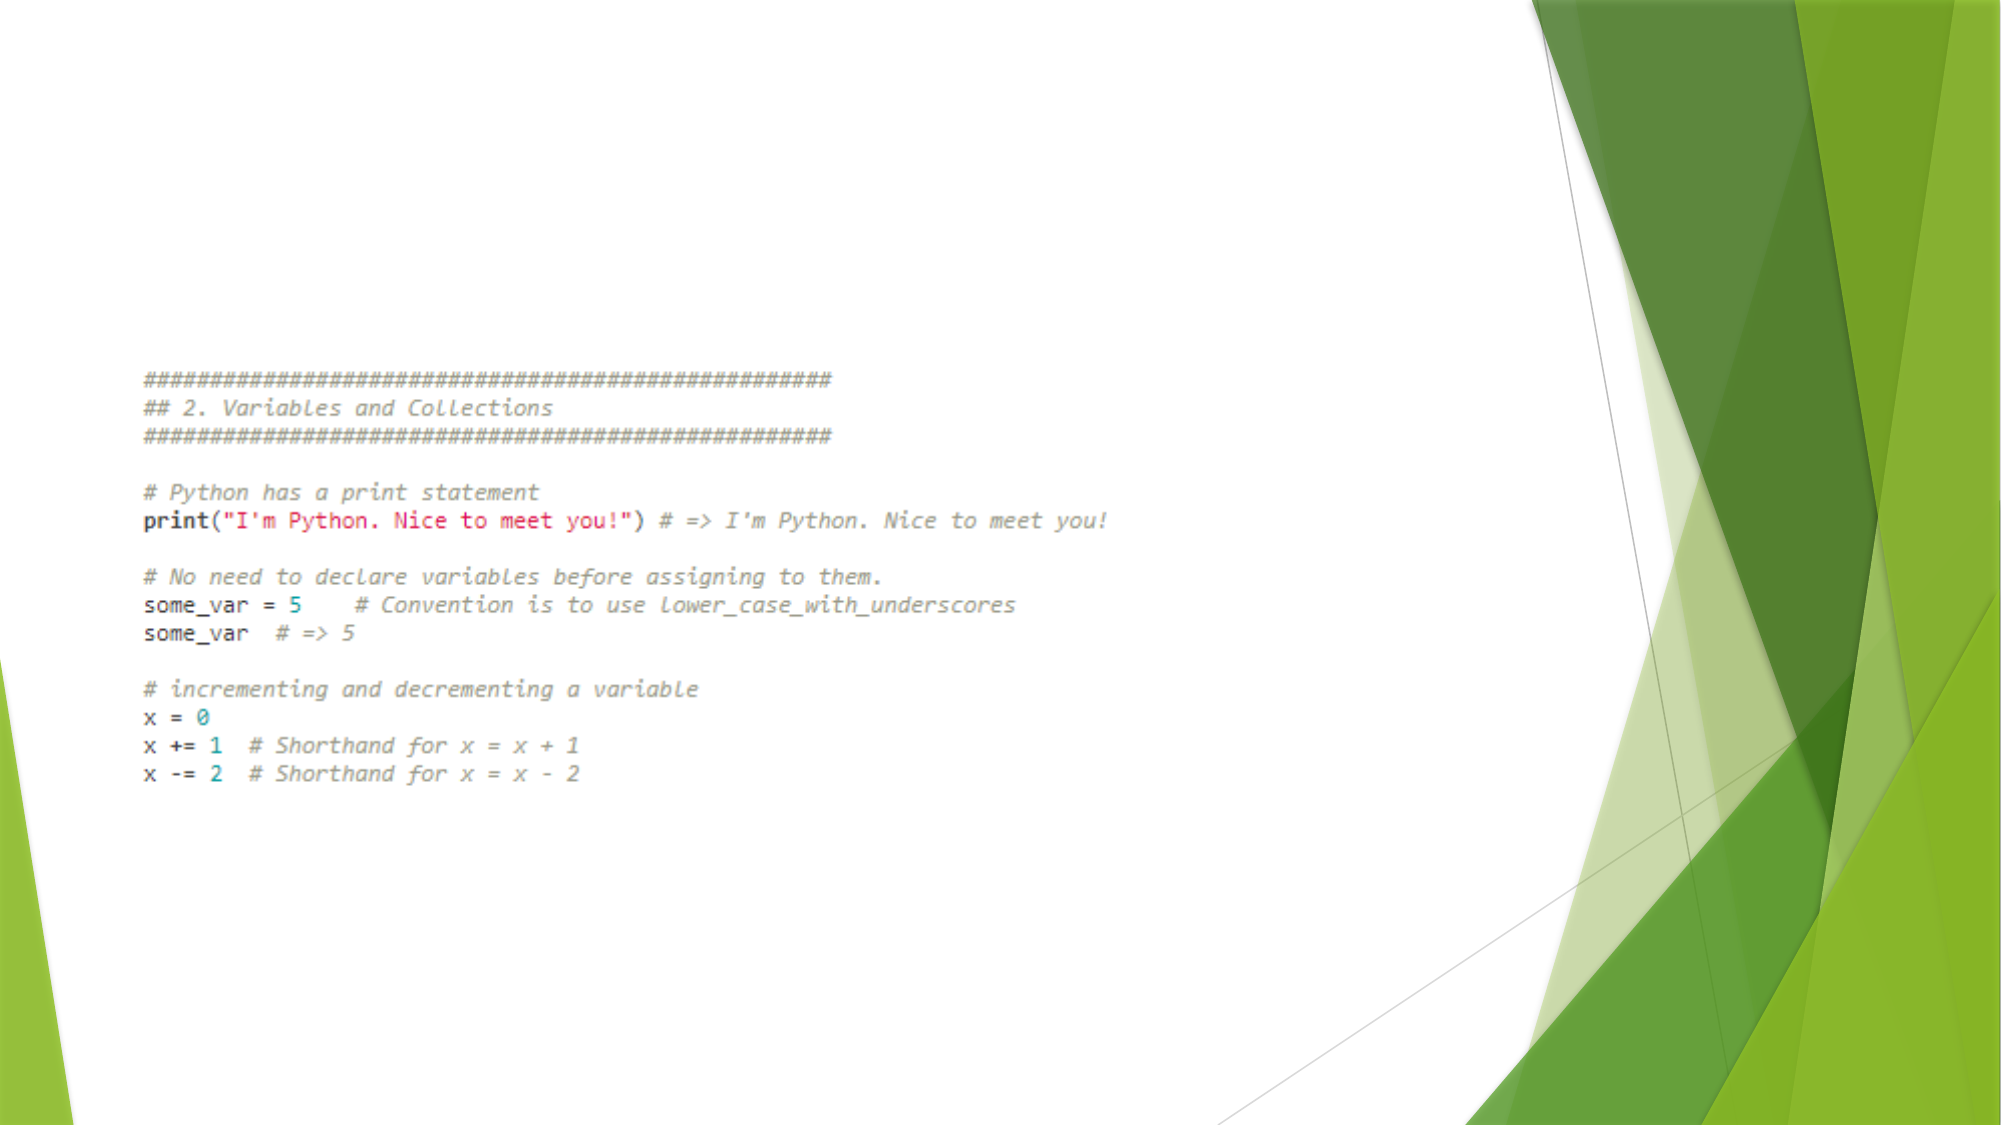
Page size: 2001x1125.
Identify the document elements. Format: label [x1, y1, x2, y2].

picture [125, 353, 1154, 831]
